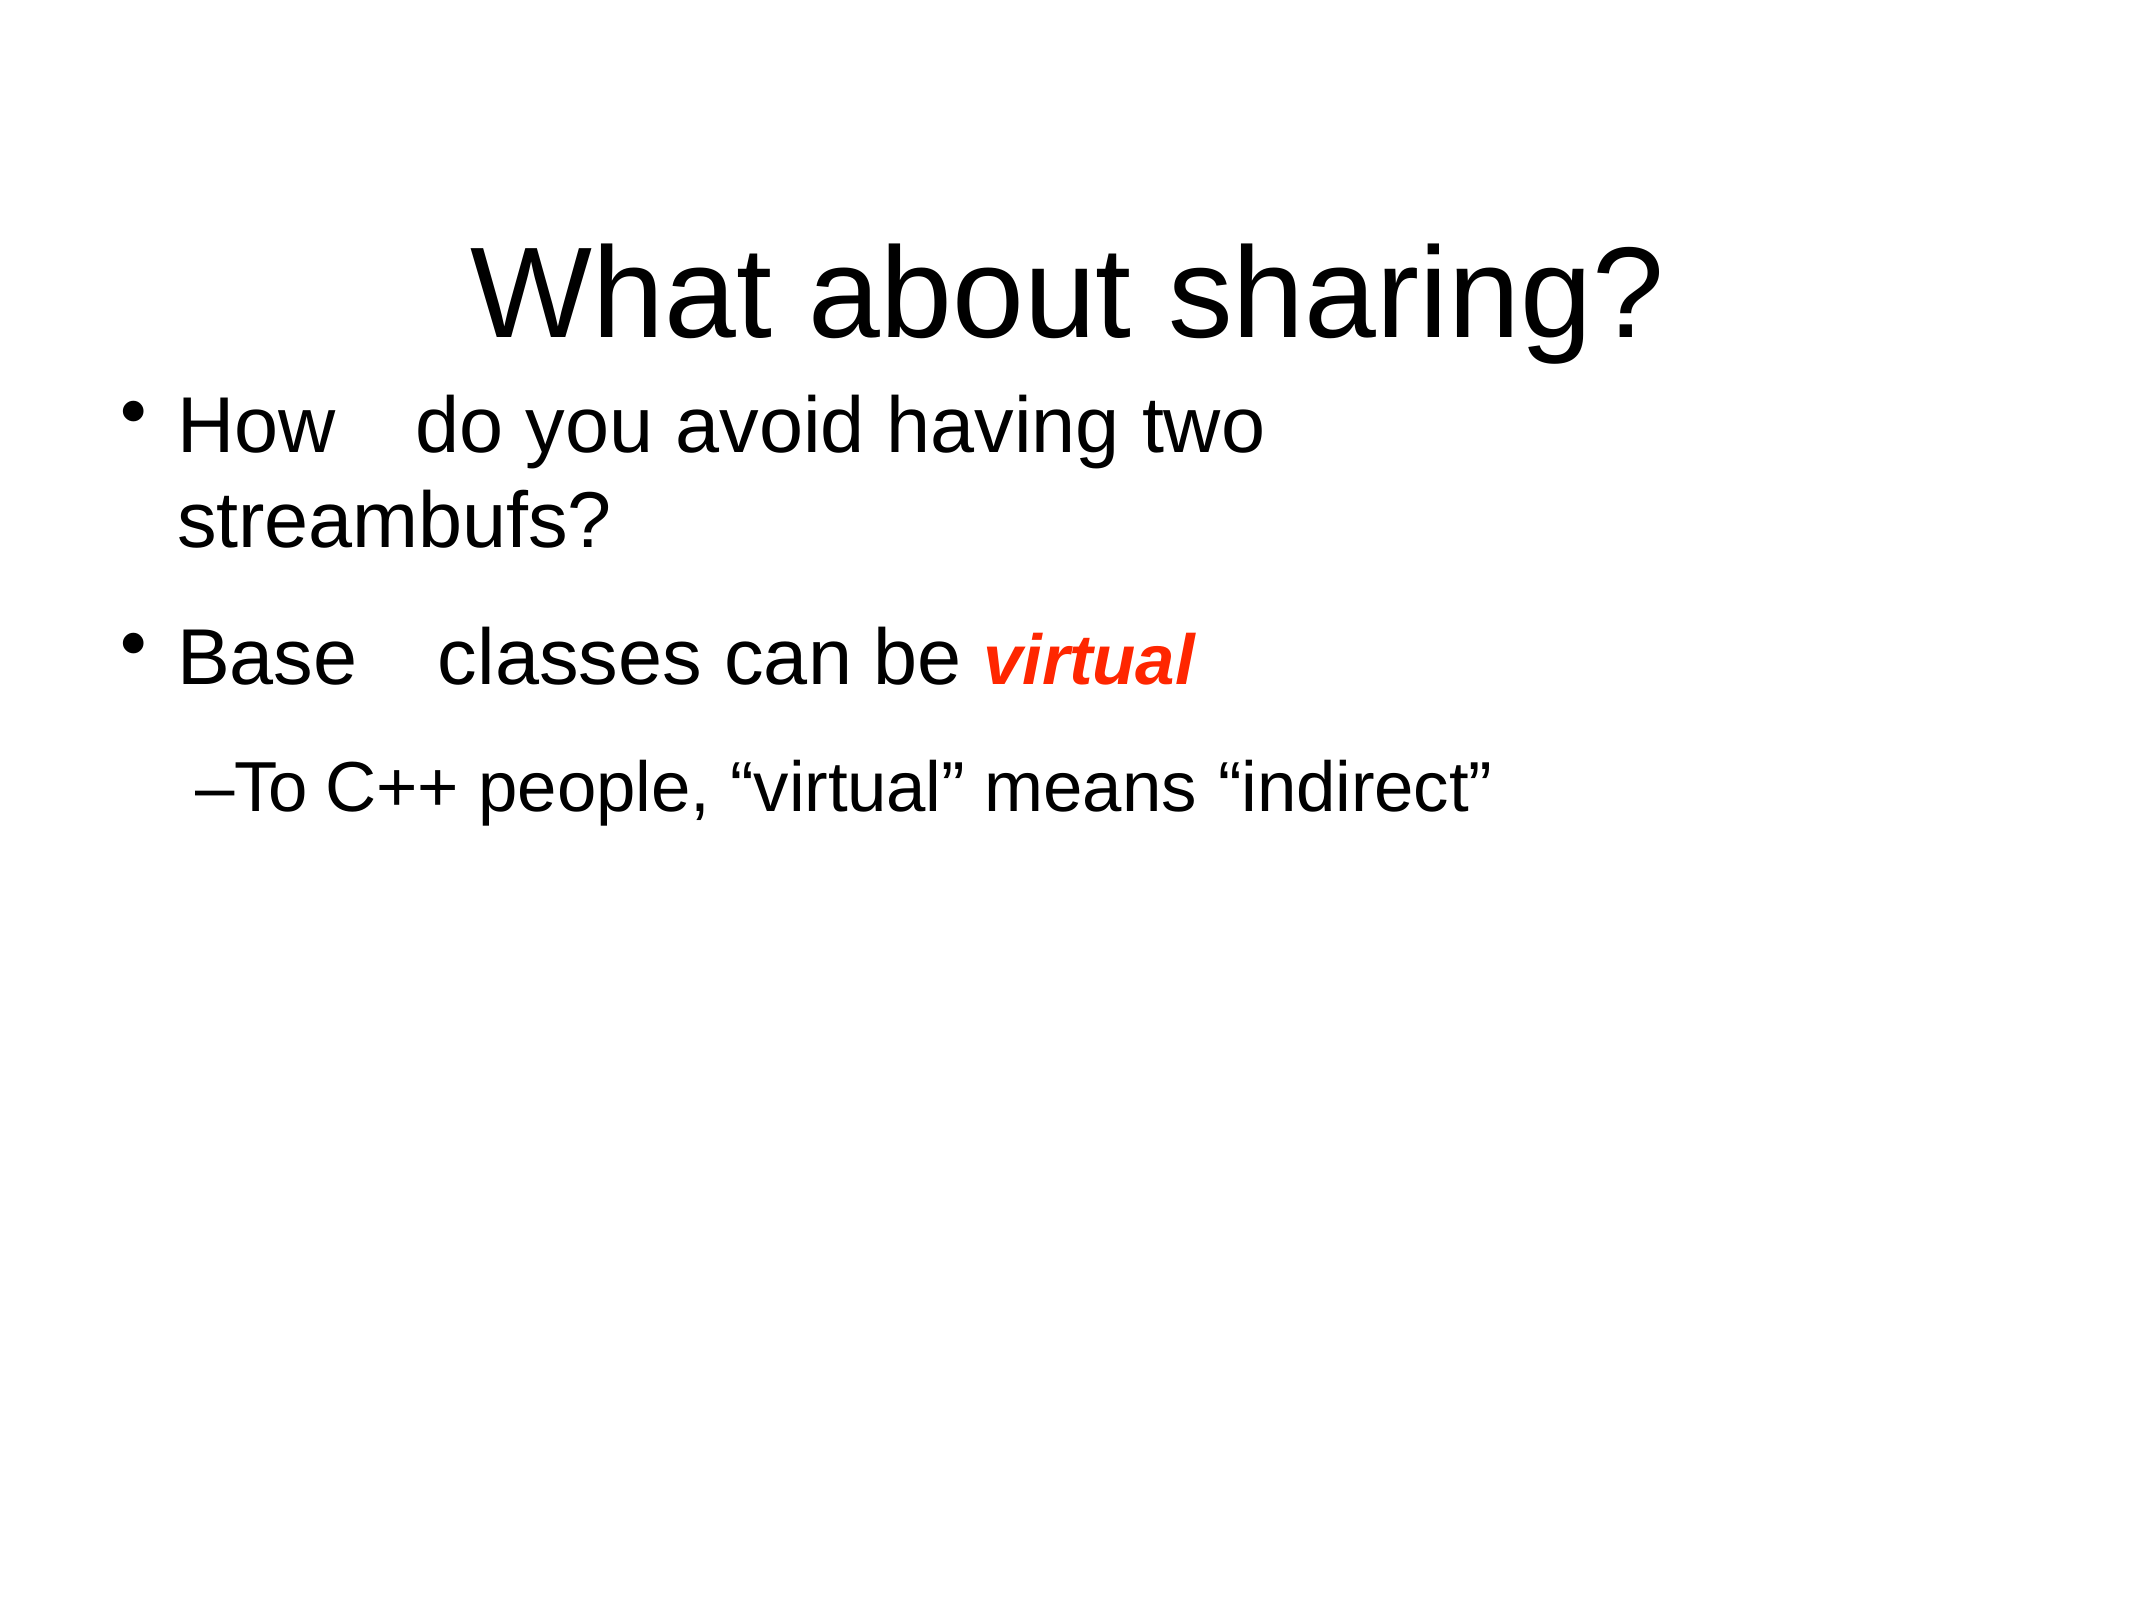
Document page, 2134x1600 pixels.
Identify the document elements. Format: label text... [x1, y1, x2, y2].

text_box How do you avoid having two streambufs? Base classes can be virtual –To C++ people, “virtual” means “indirect” [118, 372, 1667, 826]
title What about sharing? [317, 208, 1817, 476]
